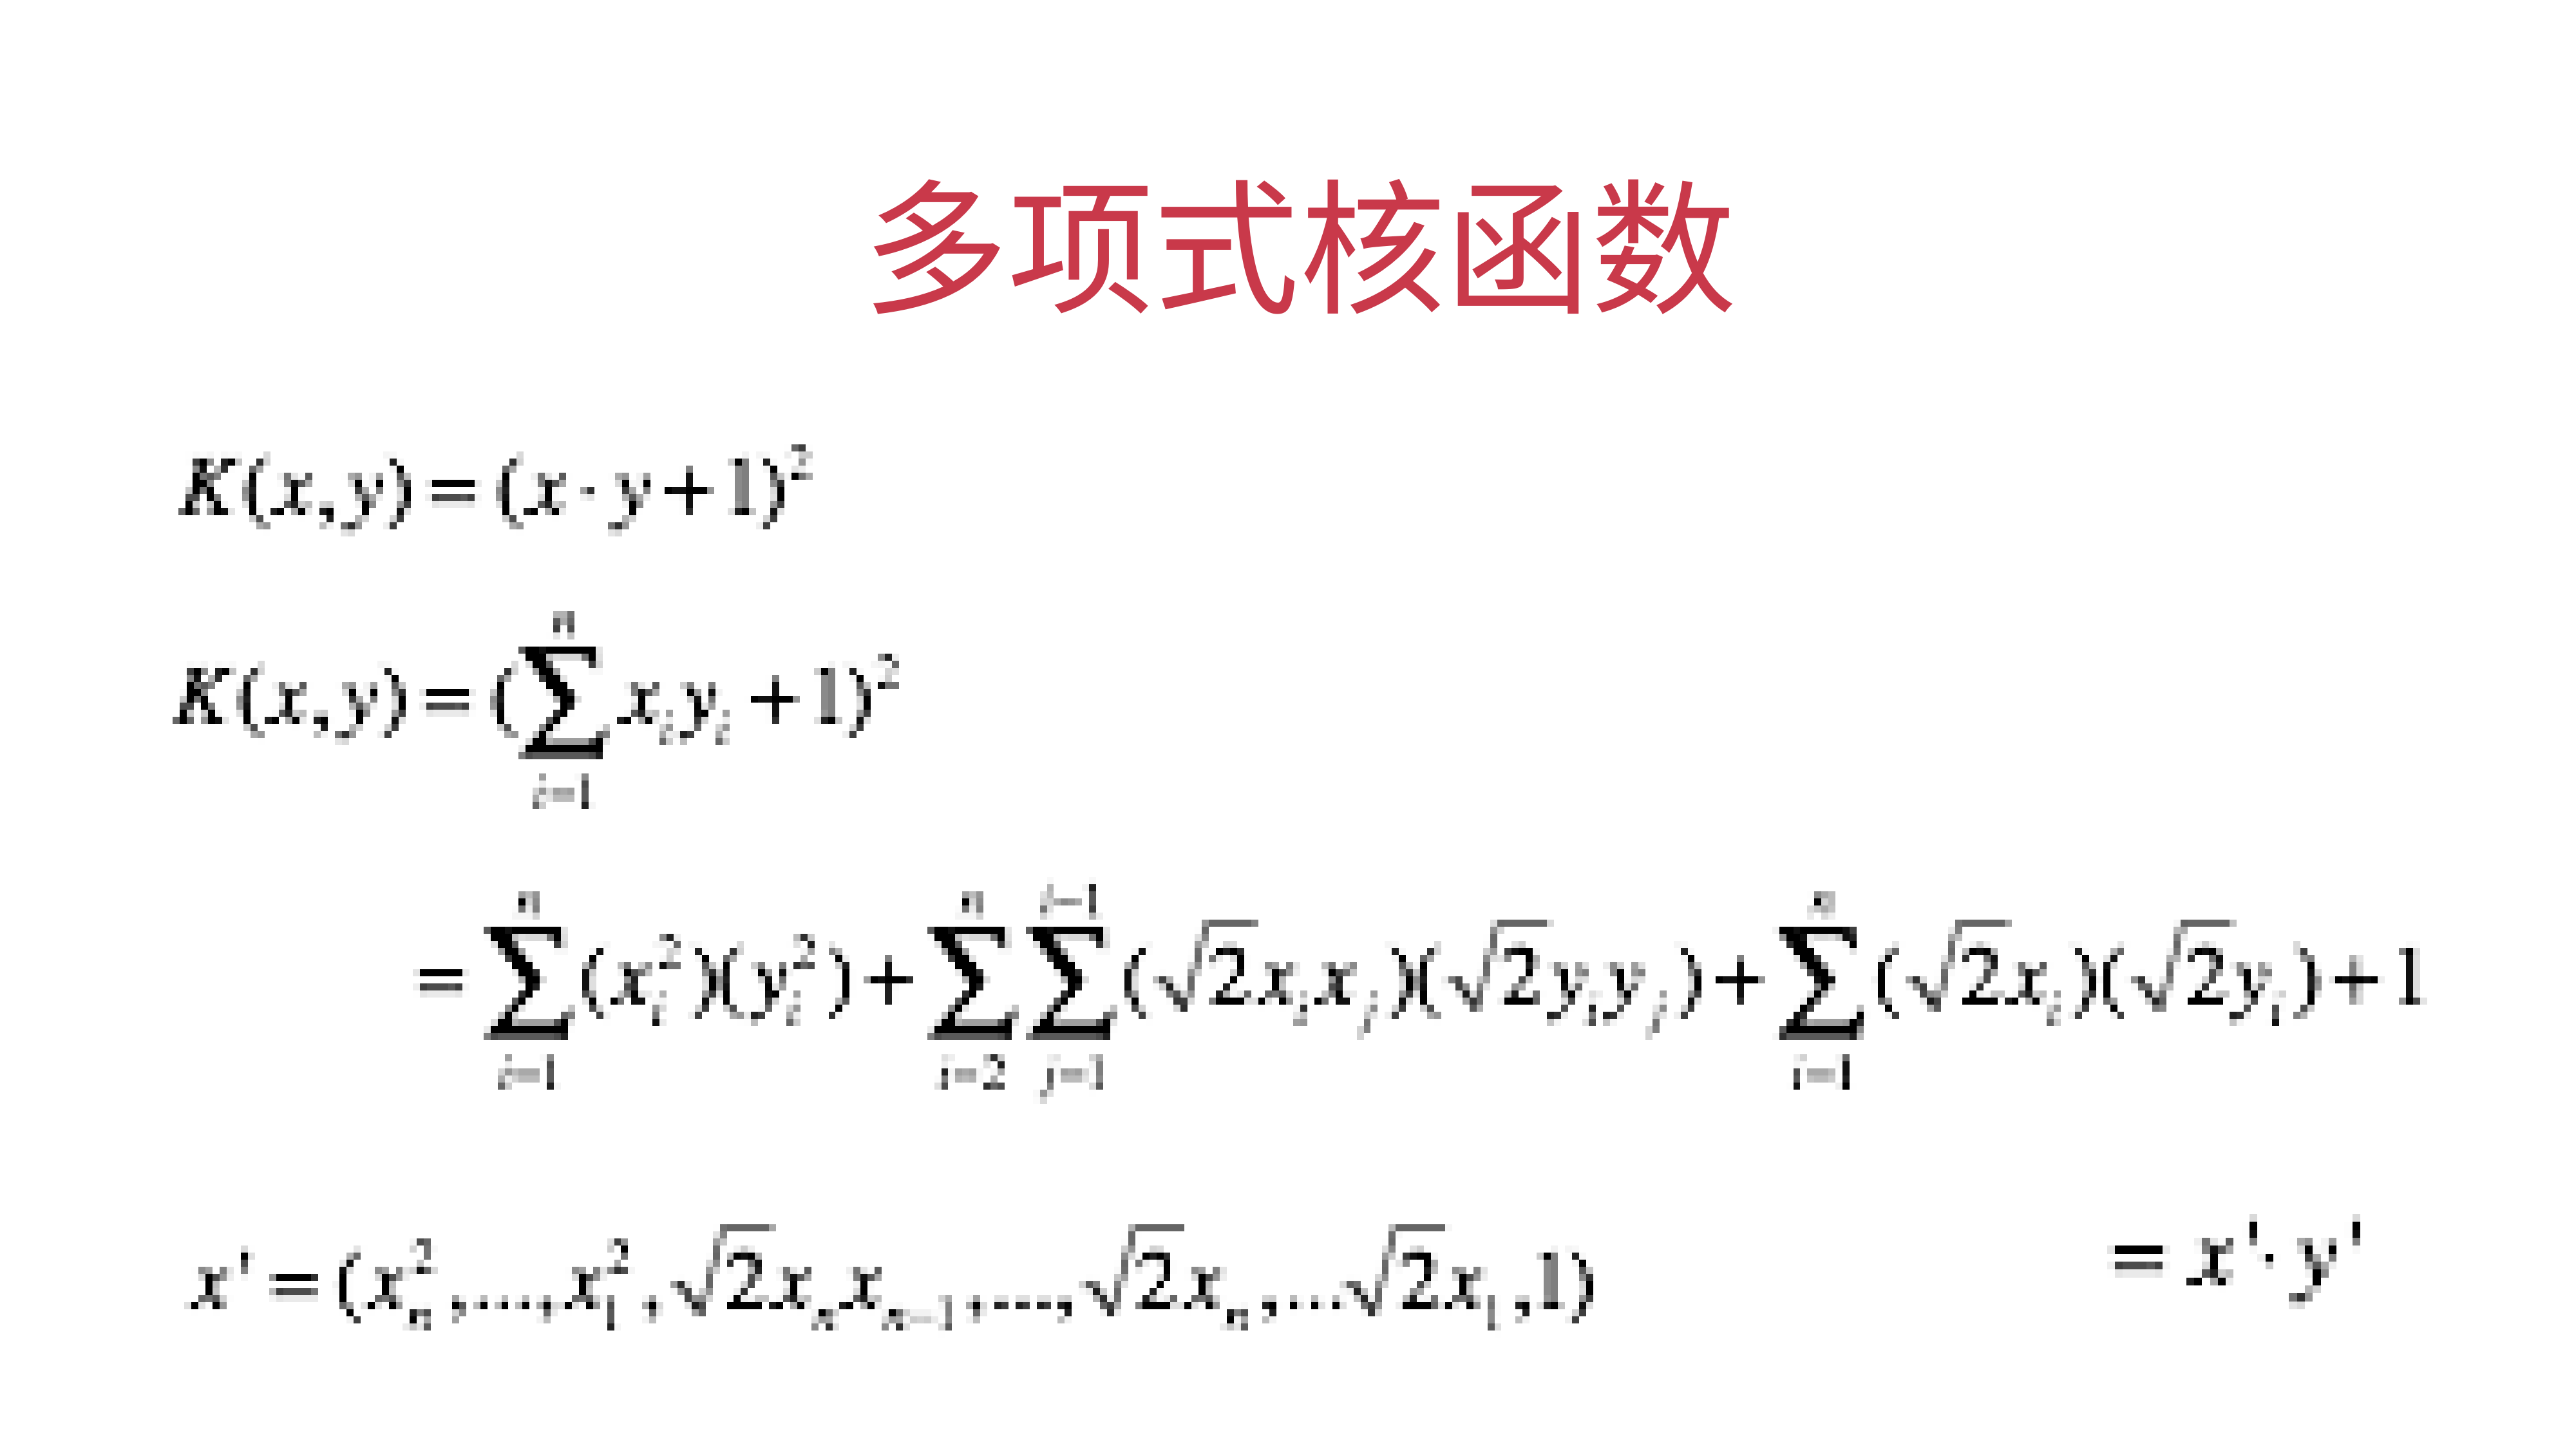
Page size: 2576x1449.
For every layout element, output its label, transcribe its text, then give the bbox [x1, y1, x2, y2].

picture [406, 857, 2441, 1111]
picture [165, 423, 828, 551]
picture [159, 576, 913, 824]
picture [2099, 1206, 2376, 1325]
picture [178, 1210, 1607, 1345]
title 多项式核函数 [187, 122, 2389, 337]
